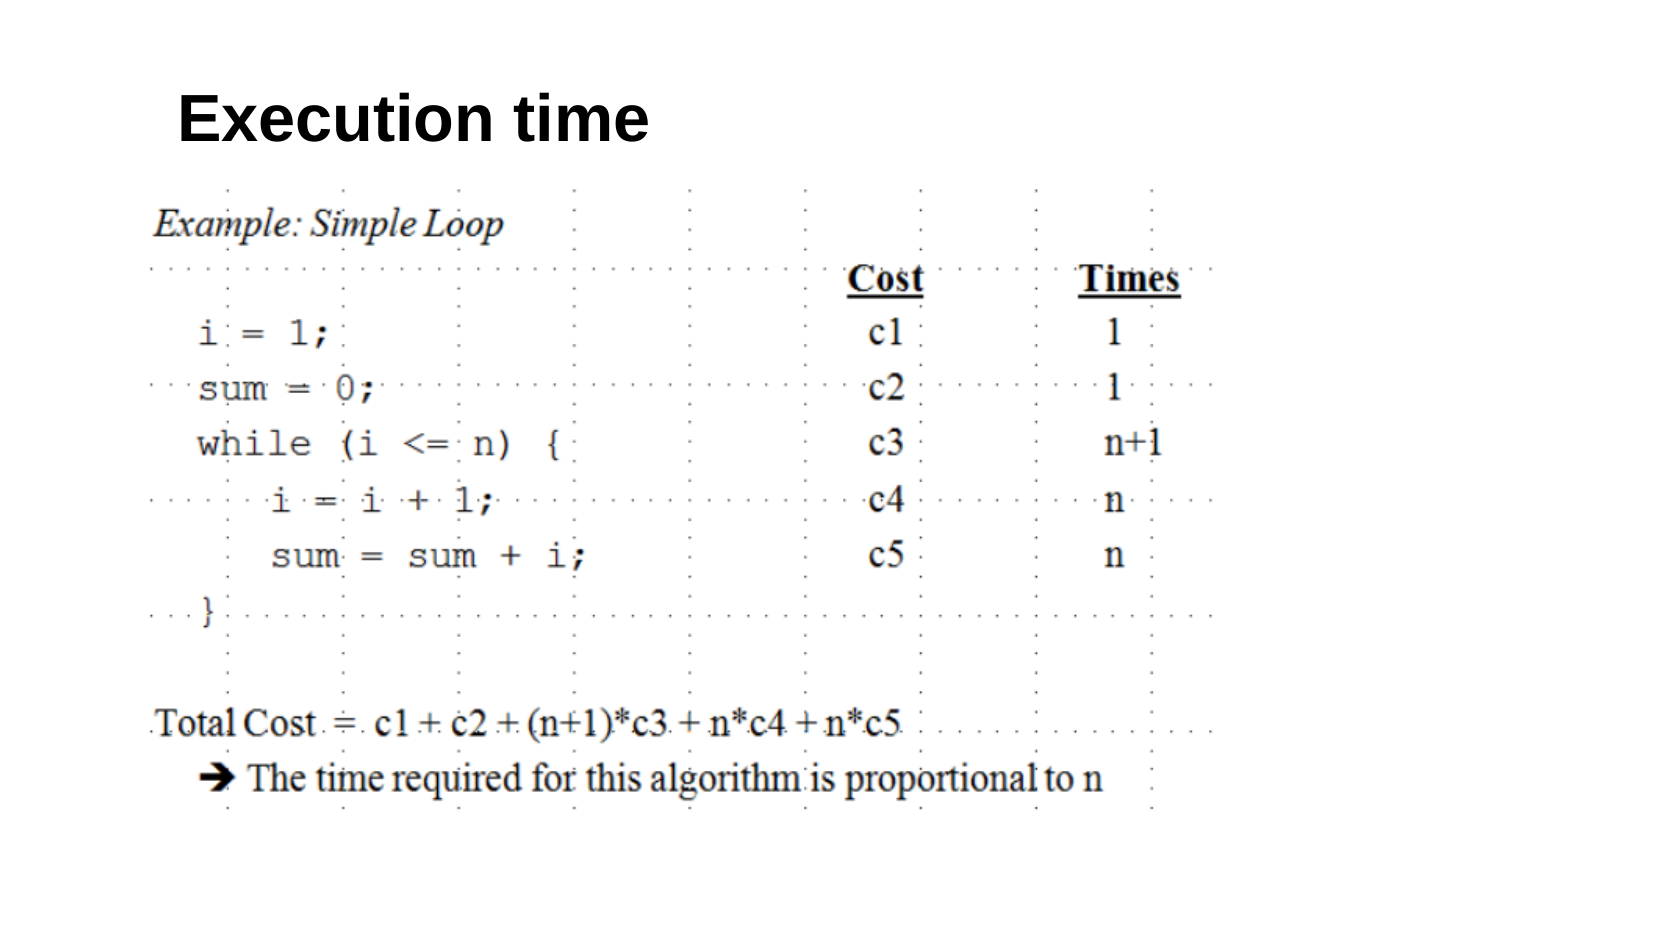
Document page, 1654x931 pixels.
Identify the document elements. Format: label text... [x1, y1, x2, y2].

title Execution time [177, 37, 1571, 193]
picture [117, 173, 1233, 820]
